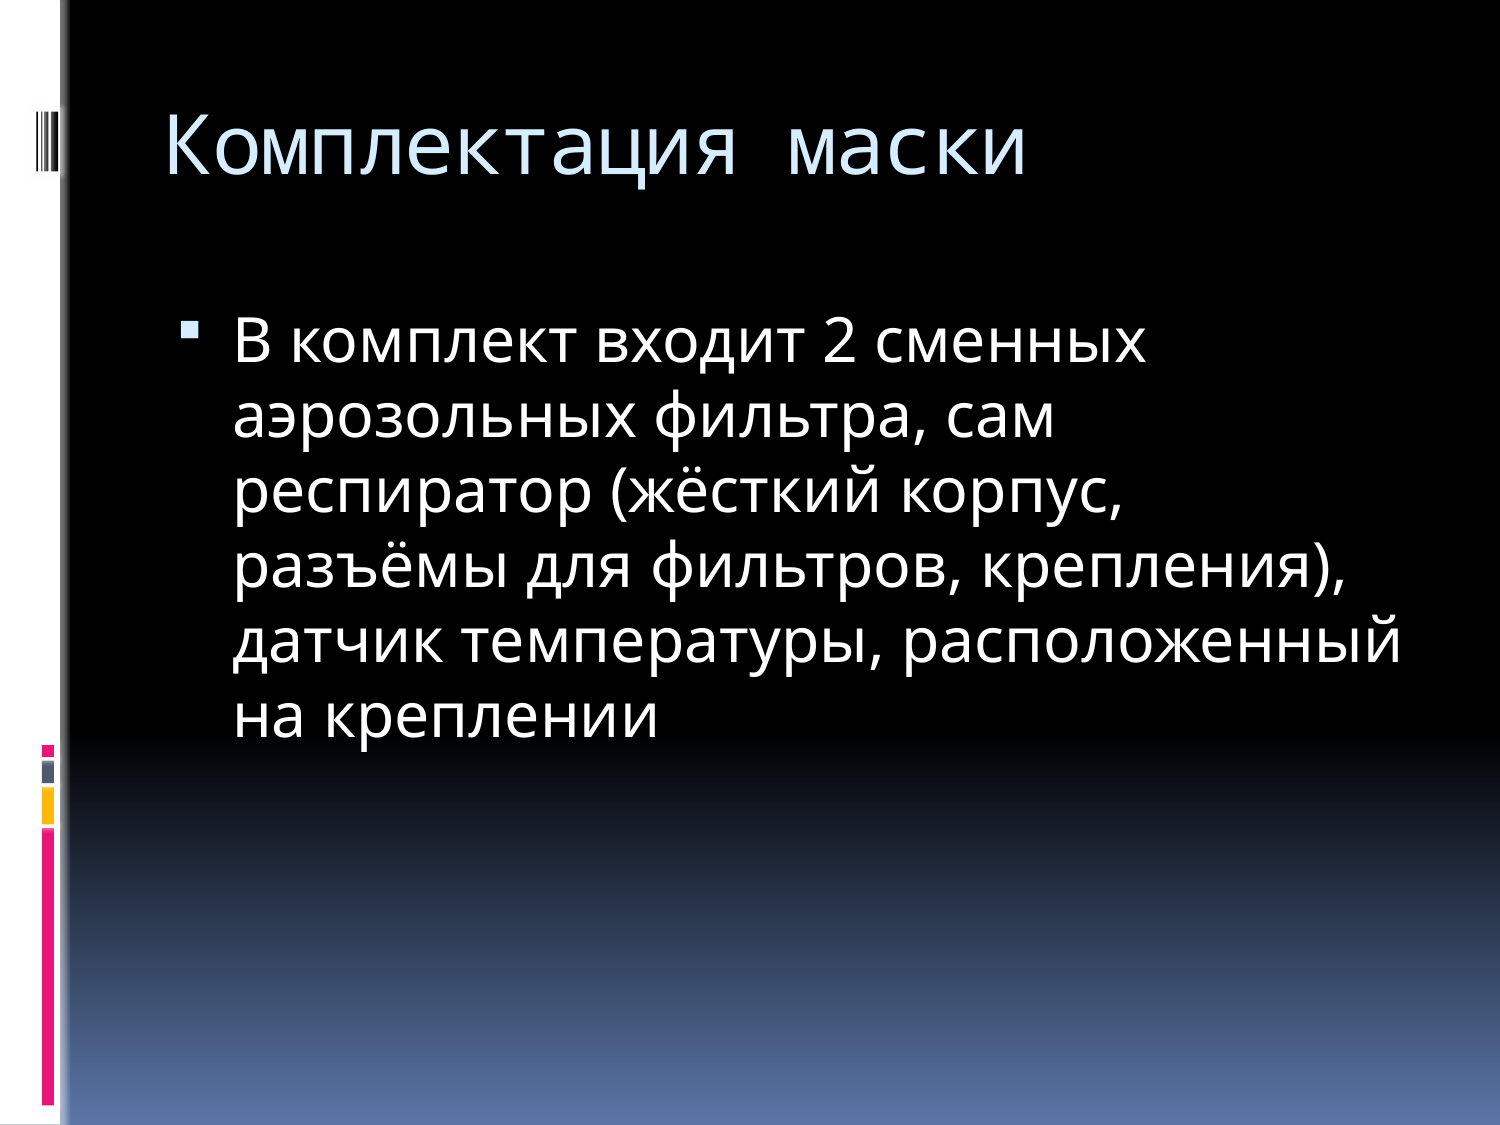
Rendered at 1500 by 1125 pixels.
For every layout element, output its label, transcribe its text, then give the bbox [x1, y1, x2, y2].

list В комплект входит 2 сменных аэрозольных фильтра, сам респиратор (жёсткий корпус, разъёмы для фильтров, крепления), датчик температуры, расположенный на креплении [150, 292, 1425, 1043]
title Комплектация маски [150, 83, 1425, 234]
